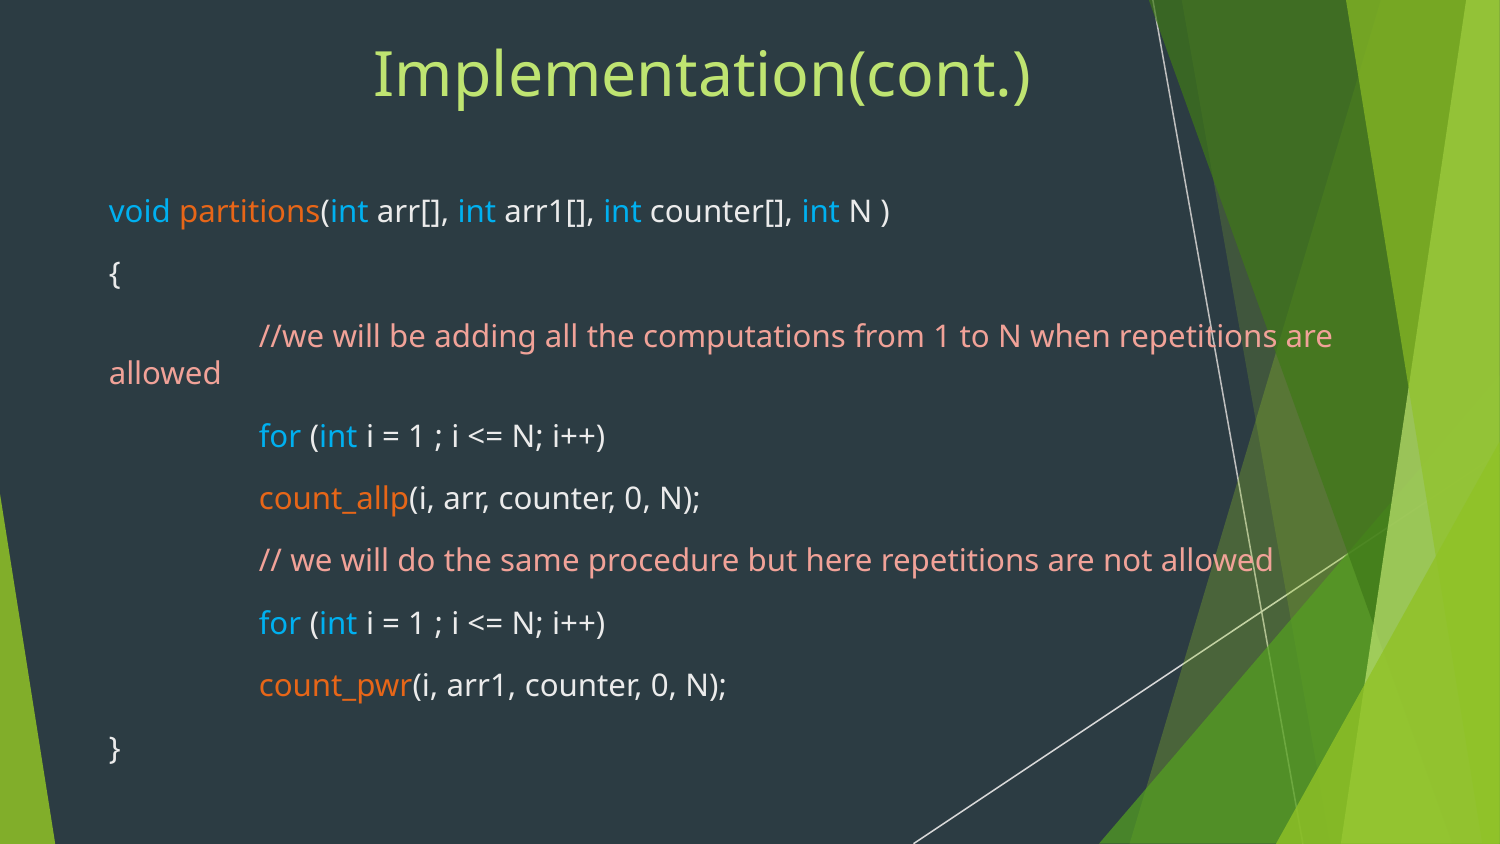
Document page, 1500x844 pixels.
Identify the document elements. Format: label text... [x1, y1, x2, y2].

list void partitions(int arr[], int arr1[], int counter[], int N ) { //we will be adding all the computations from 1 to N when repetitions are allowed for (int i = 1 ; i <= N; i++) count_allp(i, arr, counter, 0, N); // we will do the same procedure but here repetitions are not allowed for (int i = 1 ; i <= N; i++) count_pwr(i, arr1, counter, 0, N); } [93, 176, 1401, 791]
title Implementation(cont.) [358, 19, 1107, 176]
